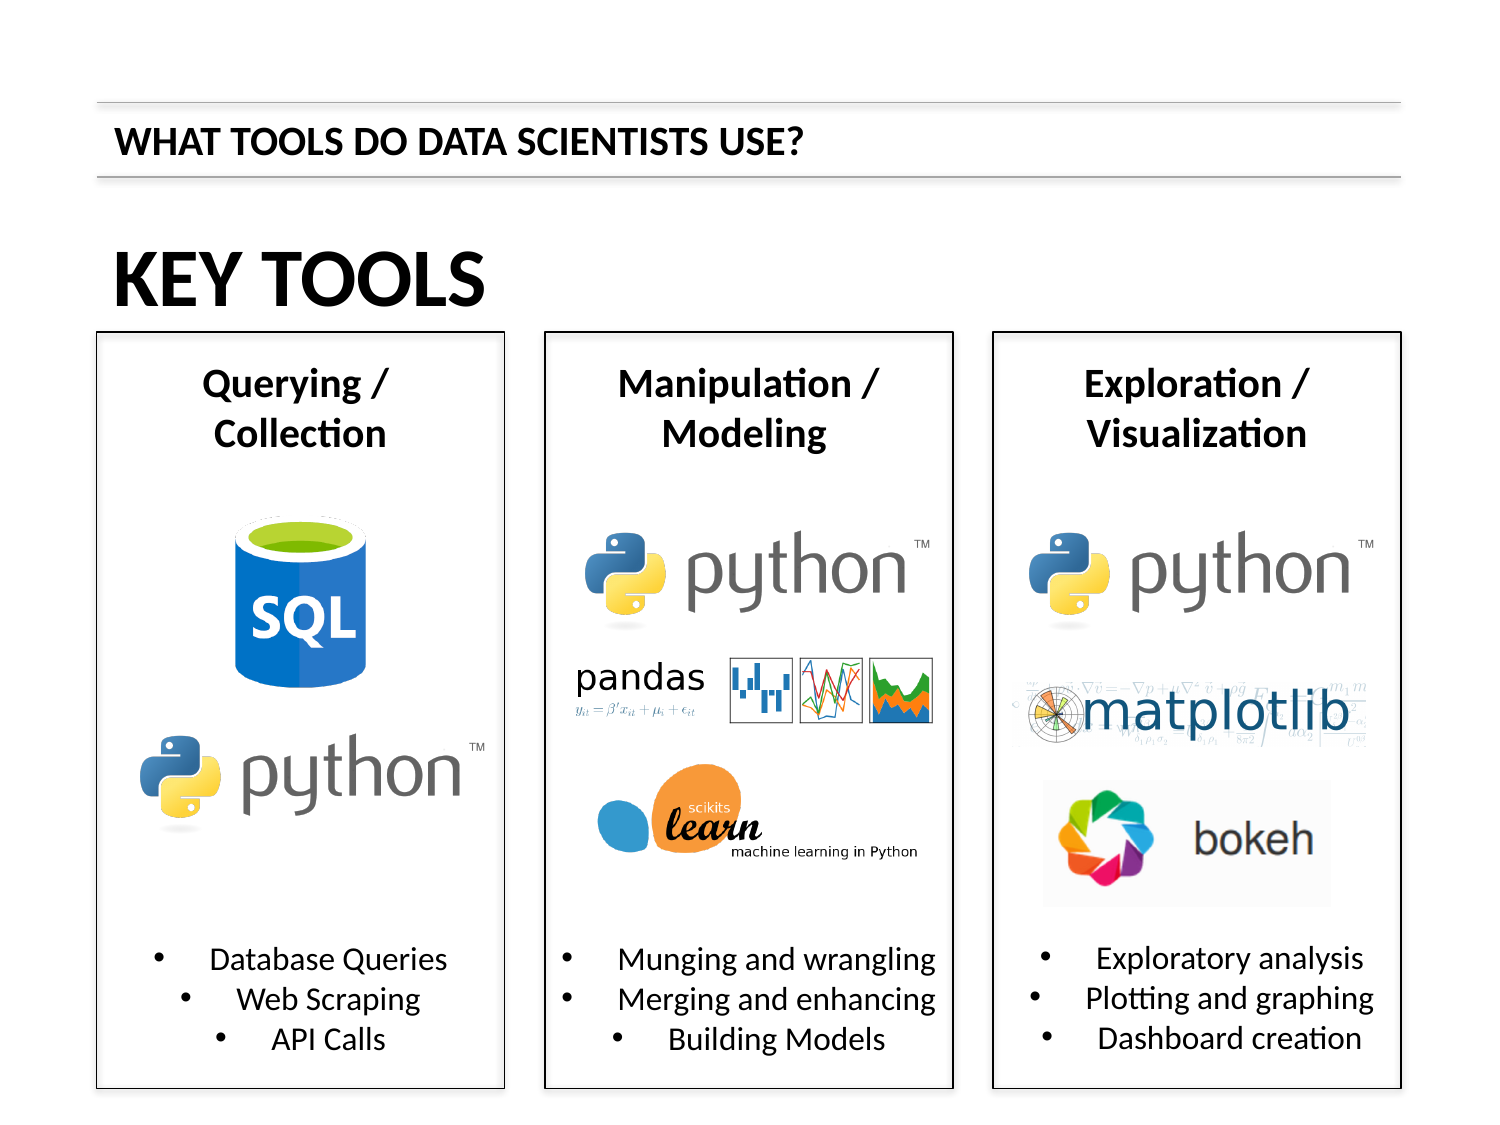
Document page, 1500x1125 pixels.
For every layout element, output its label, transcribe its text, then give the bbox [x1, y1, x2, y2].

text_box WHAT TOOLS DO DATA SCIENTISTS USE? [99, 109, 830, 171]
text_box [96, 464, 505, 929]
text_box Database Queries Web Scraping API Calls [96, 929, 505, 1065]
picture [1042, 780, 1331, 907]
text_box [992, 331, 1402, 492]
text_box [544, 670, 954, 1089]
text_box Exploration / Visualization [993, 348, 1402, 464]
text_box [96, 331, 505, 348]
picture [549, 492, 966, 731]
text_box Manipulation / Modeling [544, 348, 953, 464]
picture [588, 747, 924, 867]
text_box KEY TOOLS [98, 215, 503, 331]
picture [1012, 681, 1366, 748]
text_box [544, 331, 954, 497]
picture [135, 515, 465, 689]
text_box Exploratory analysis Plotting and graphing Dashboard creation [997, 928, 1406, 1104]
text_box Munging and wrangling Merging and enhancing Building Models [544, 929, 953, 1105]
text_box Querying / Collection [96, 348, 505, 464]
text_box [992, 676, 1402, 1089]
picture [104, 695, 520, 872]
text_box [96, 1065, 505, 1089]
picture [992, 492, 1409, 669]
